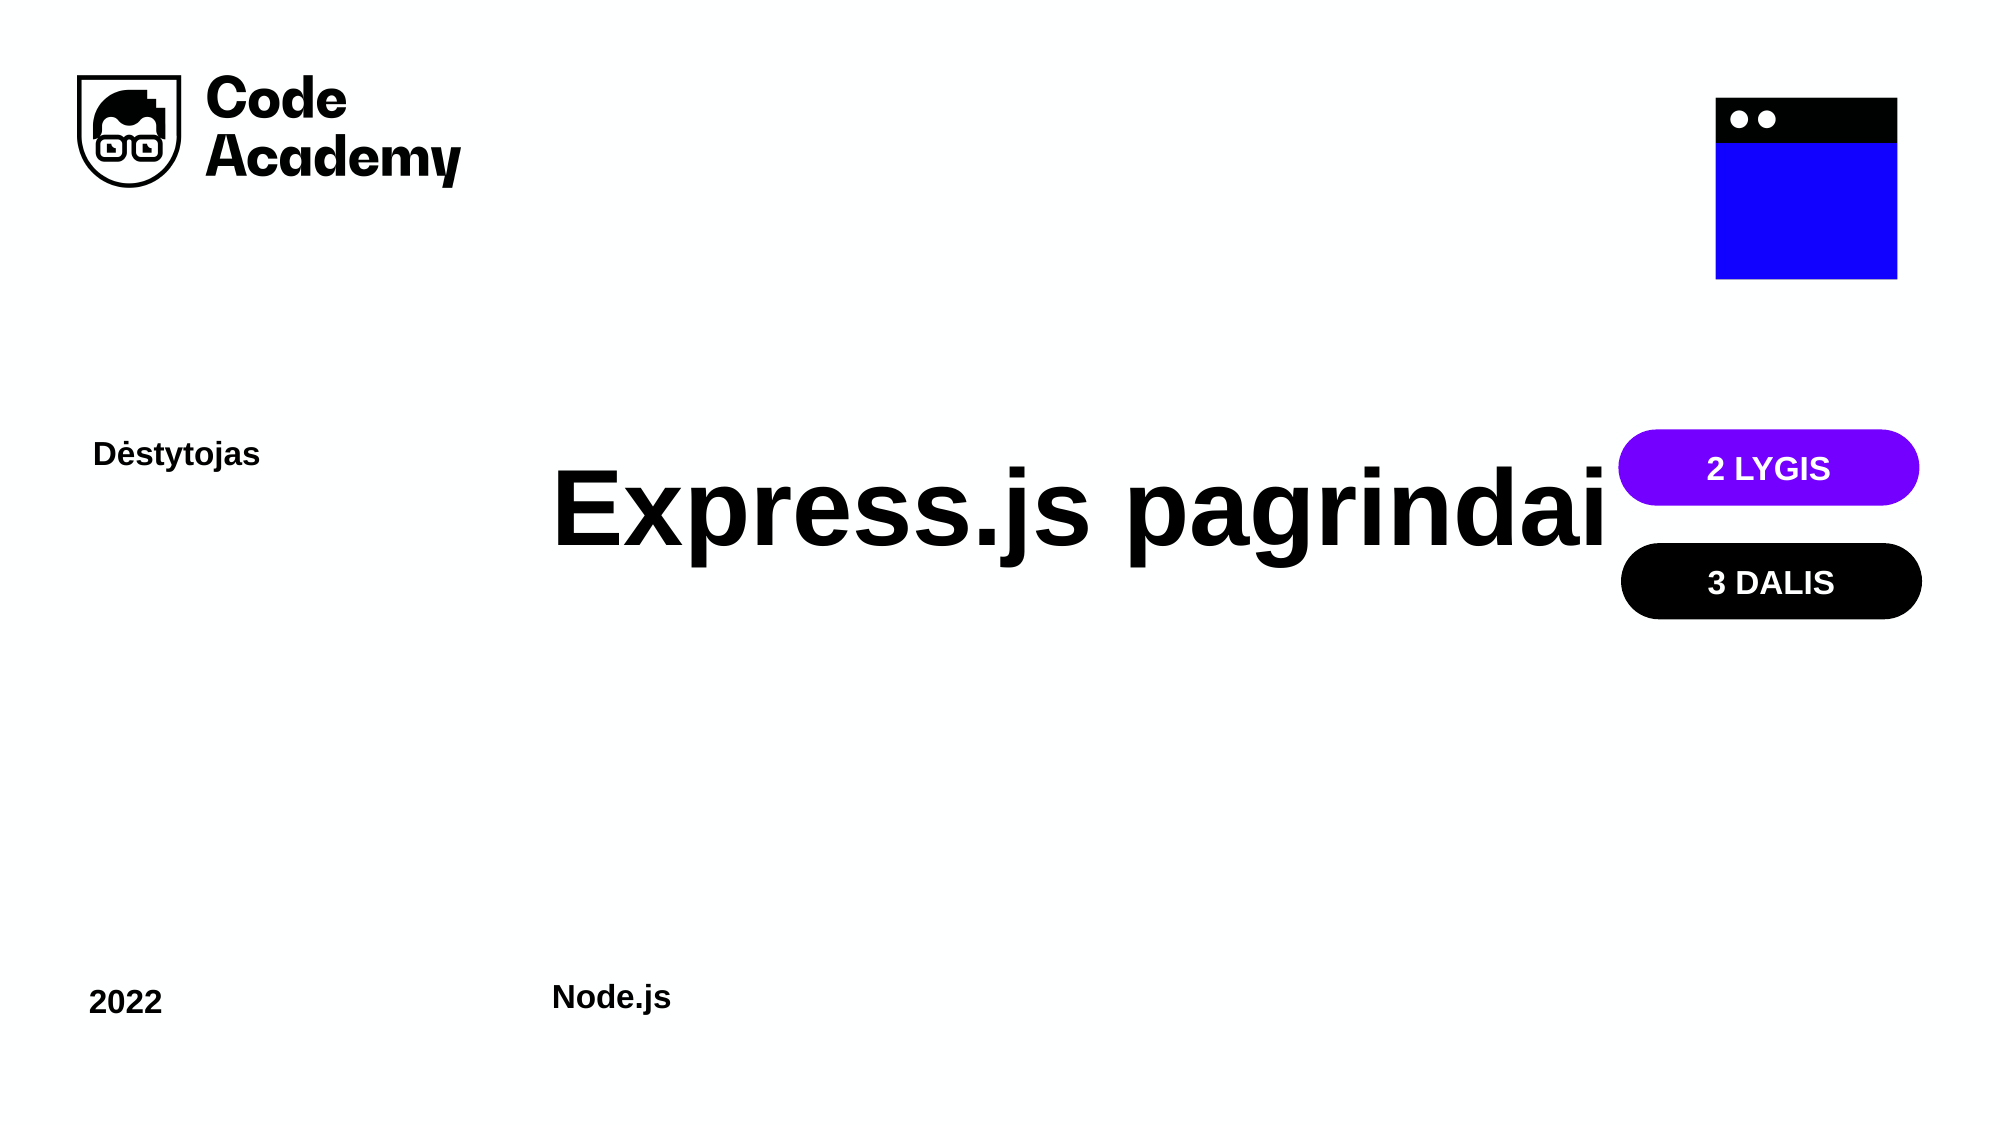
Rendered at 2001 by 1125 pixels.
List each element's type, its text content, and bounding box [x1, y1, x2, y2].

slide_number 2022 [73, 972, 461, 1125]
title Express.js pagrindai [536, 429, 1694, 822]
picture [1693, 74, 1920, 302]
picture [77, 75, 461, 188]
list Dėstytojas [77, 429, 461, 822]
text_box 2 LYGIS [1618, 429, 1920, 506]
text_box 3 DALIS [1621, 543, 1923, 620]
subtitle Node.js [536, 972, 1694, 1125]
